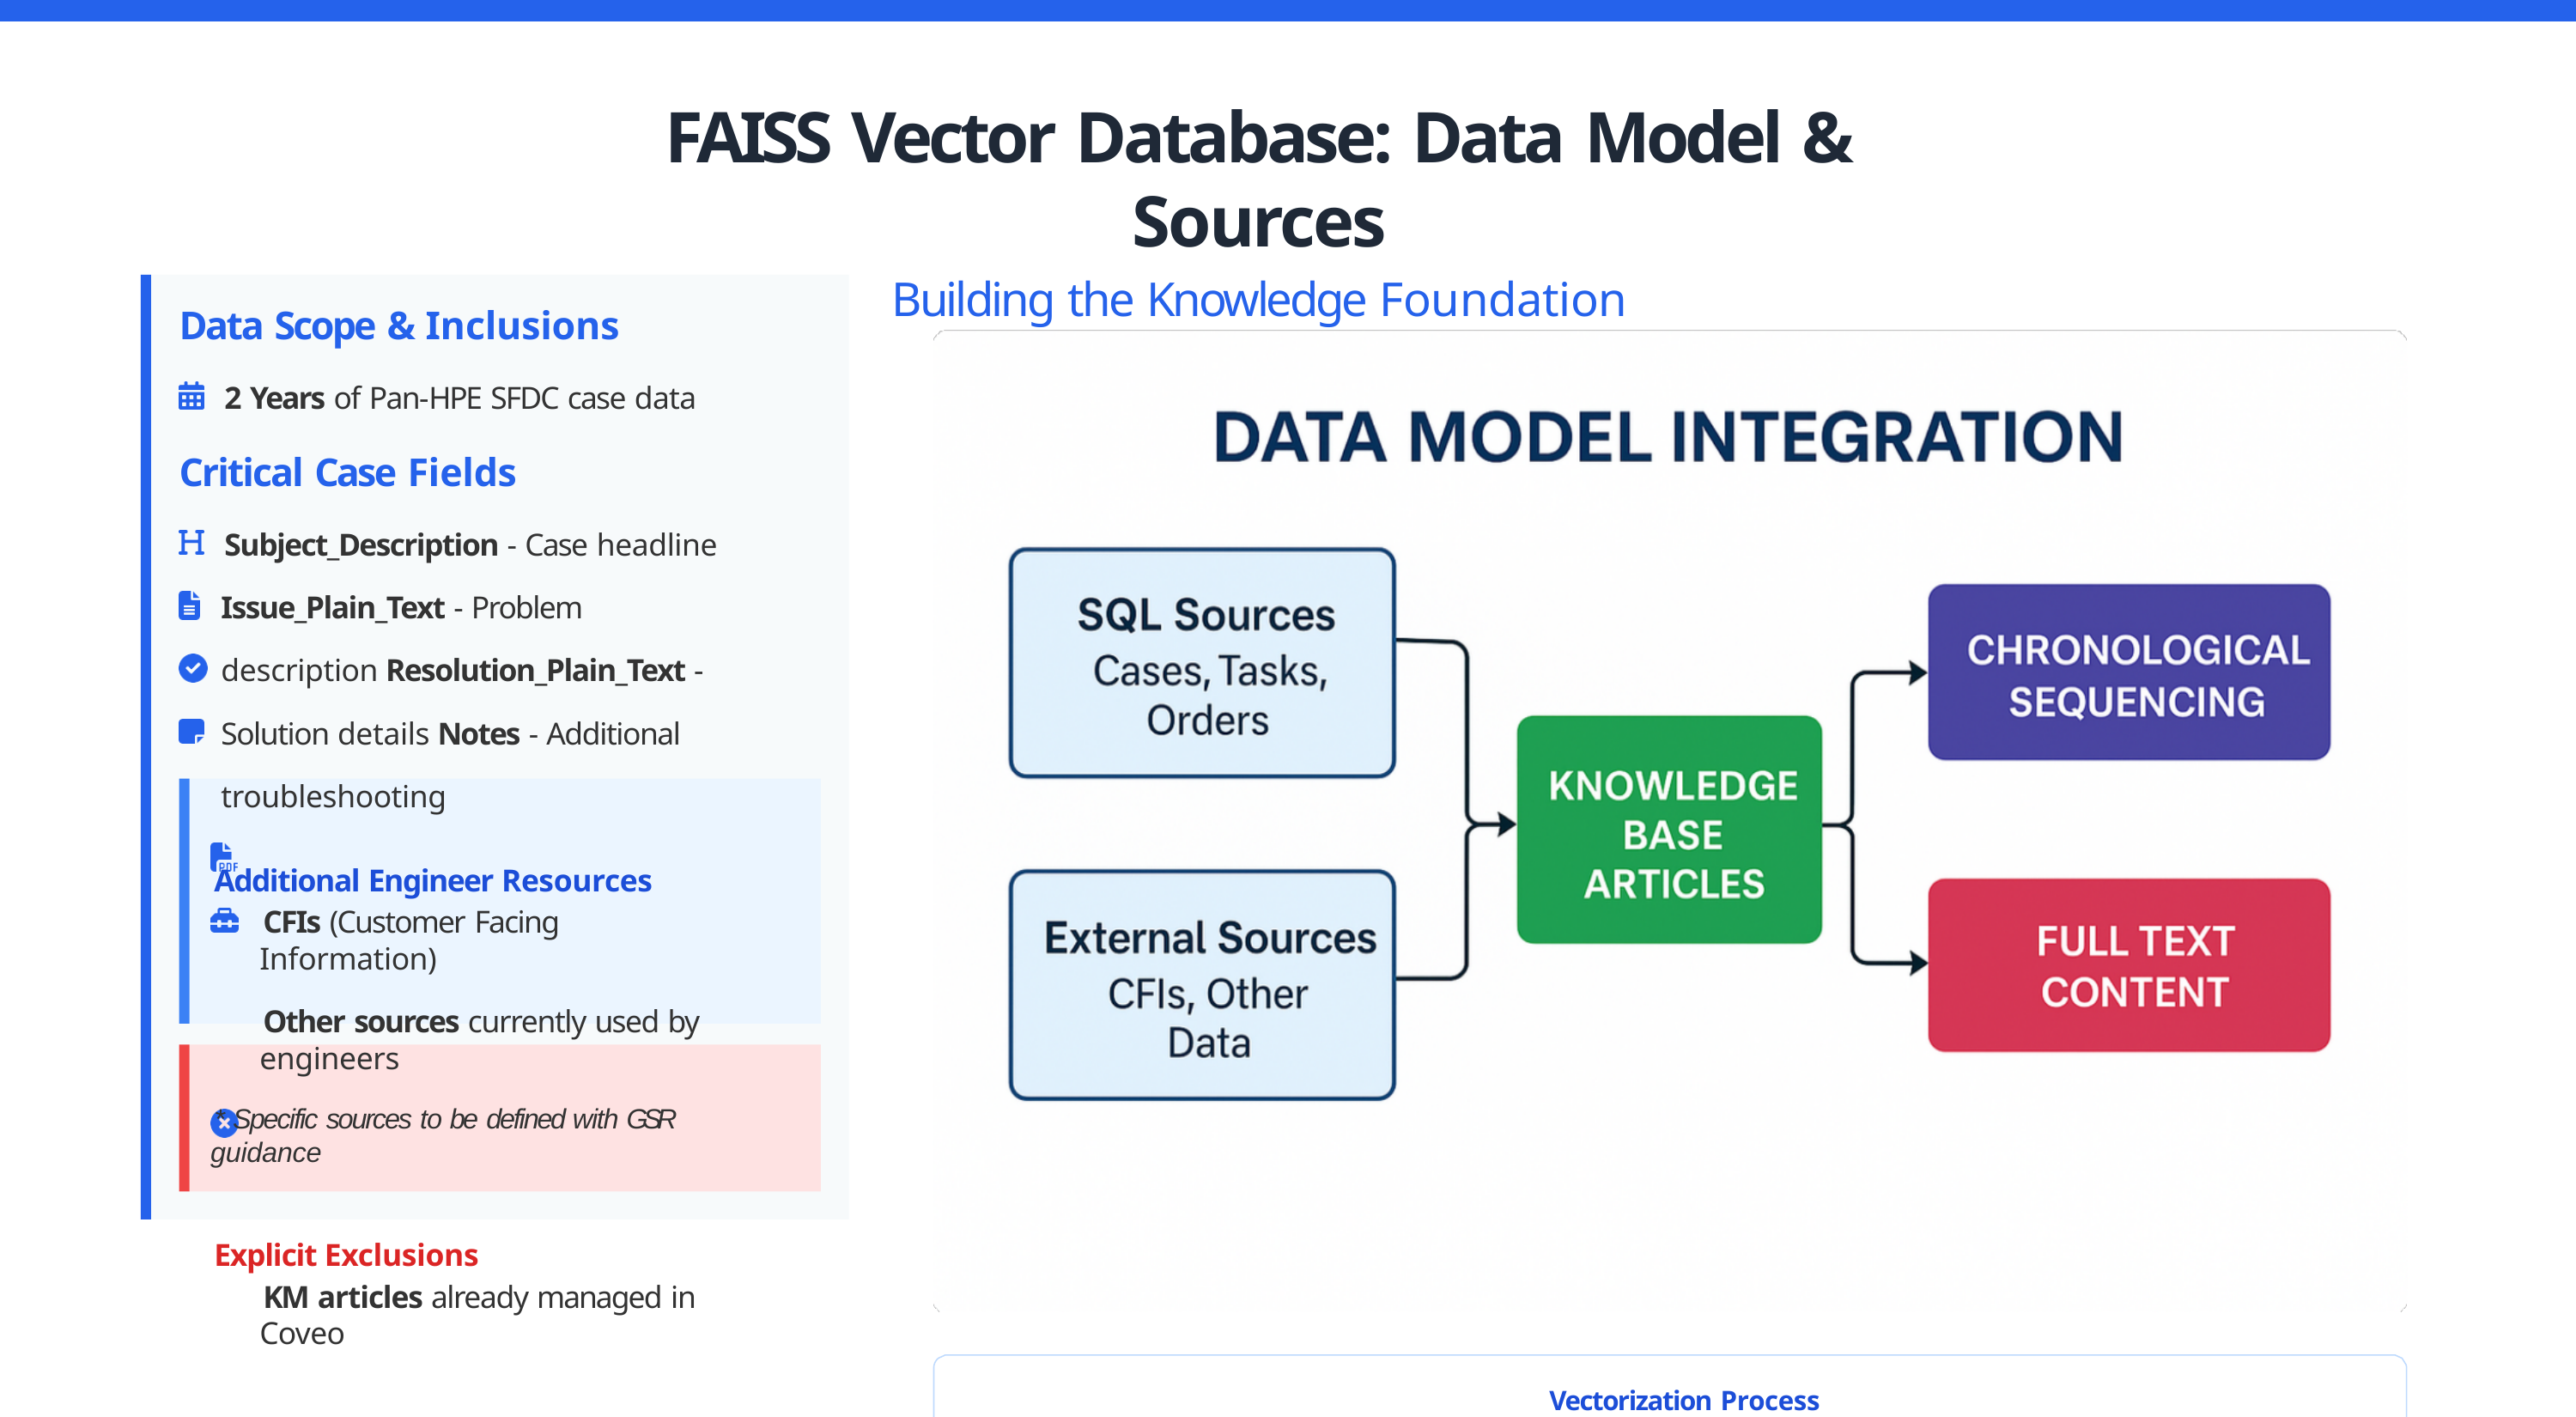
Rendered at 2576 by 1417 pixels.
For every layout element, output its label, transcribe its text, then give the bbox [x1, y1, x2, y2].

picture [933, 328, 2408, 1313]
text_box Data Scope & Inclusions 2 Years of Pan-HPE SFDC case data Critical Case Fields Subject_Description - Case headline Issue_Plain_Text - Problem description Resolution_Plain_Text - Solution details Notes - Additional troubleshooting Additional Engineer Resources CFIs (Customer Facing Information) Other sources currently used by engineers * Specific sources to be defined with GSR guidance Explicit Exclusions KM articles already managed in Coveo [150, 1226, 849, 1351]
text_box [933, 1354, 2407, 1417]
title FAISS Vector Database: Data Model & Sources Building the Knowledge Foundation [617, 63, 1902, 330]
text_box Vectorization Process Data Collection: Extract text fields (issue, subject, resolution, notes) from 2 years of SFDC cases Data Processing: Combine with CFIs and engineer resources (as defined by GSR) Vector Generation: Convert to FAISS-compatible format for Cognate AI integration [961, 1365, 2032, 1417]
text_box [140, 274, 849, 1220]
